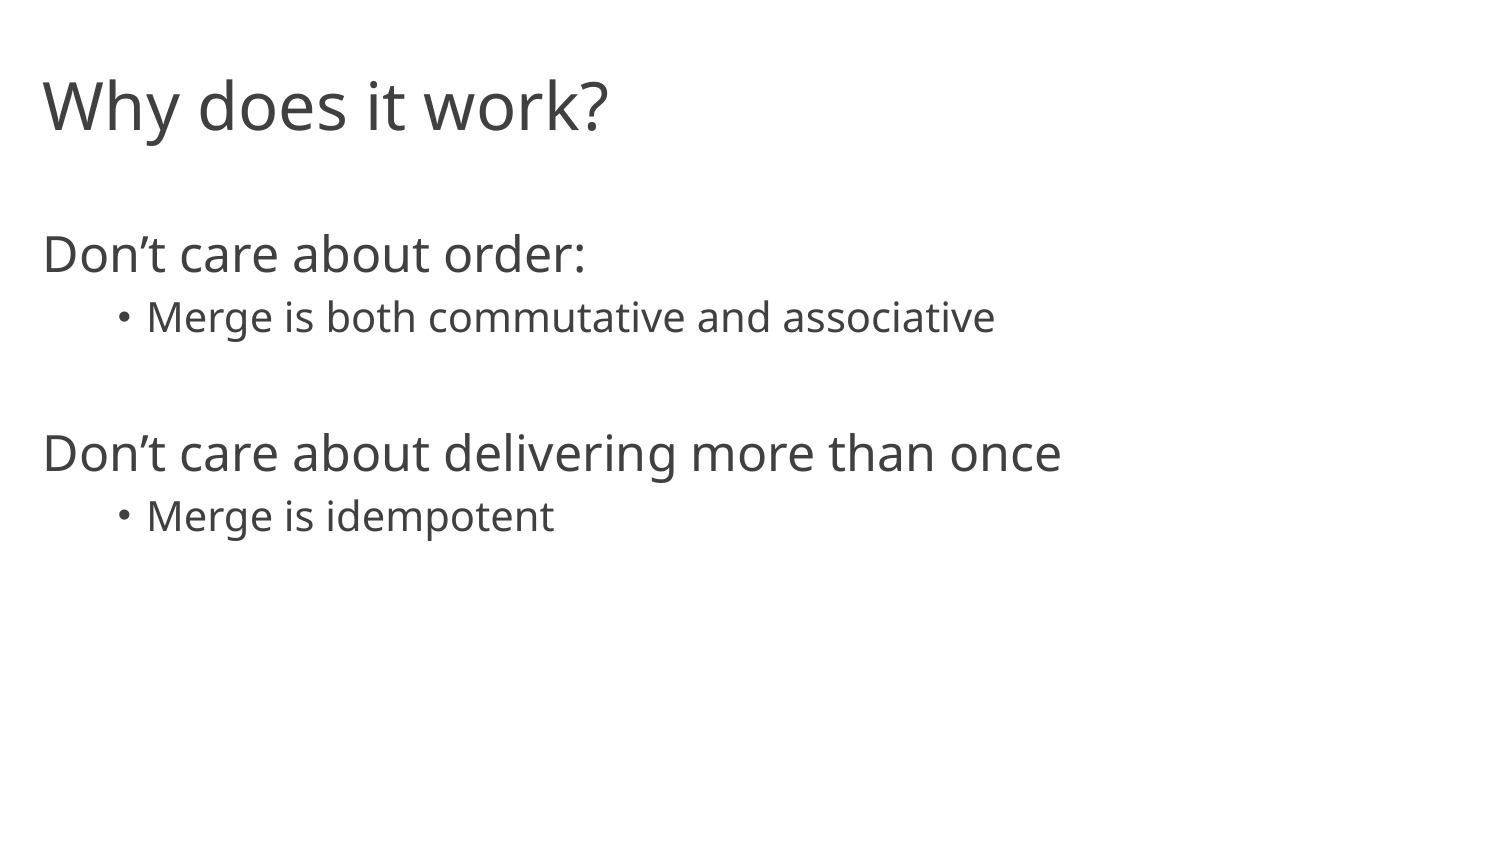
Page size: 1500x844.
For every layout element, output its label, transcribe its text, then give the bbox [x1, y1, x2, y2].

list Don’t care about order: Merge is both commutative and associative Don’t care about delivering more than once Merge is idempotent [27, 215, 1480, 773]
title Why does it work? [27, 33, 1480, 175]
